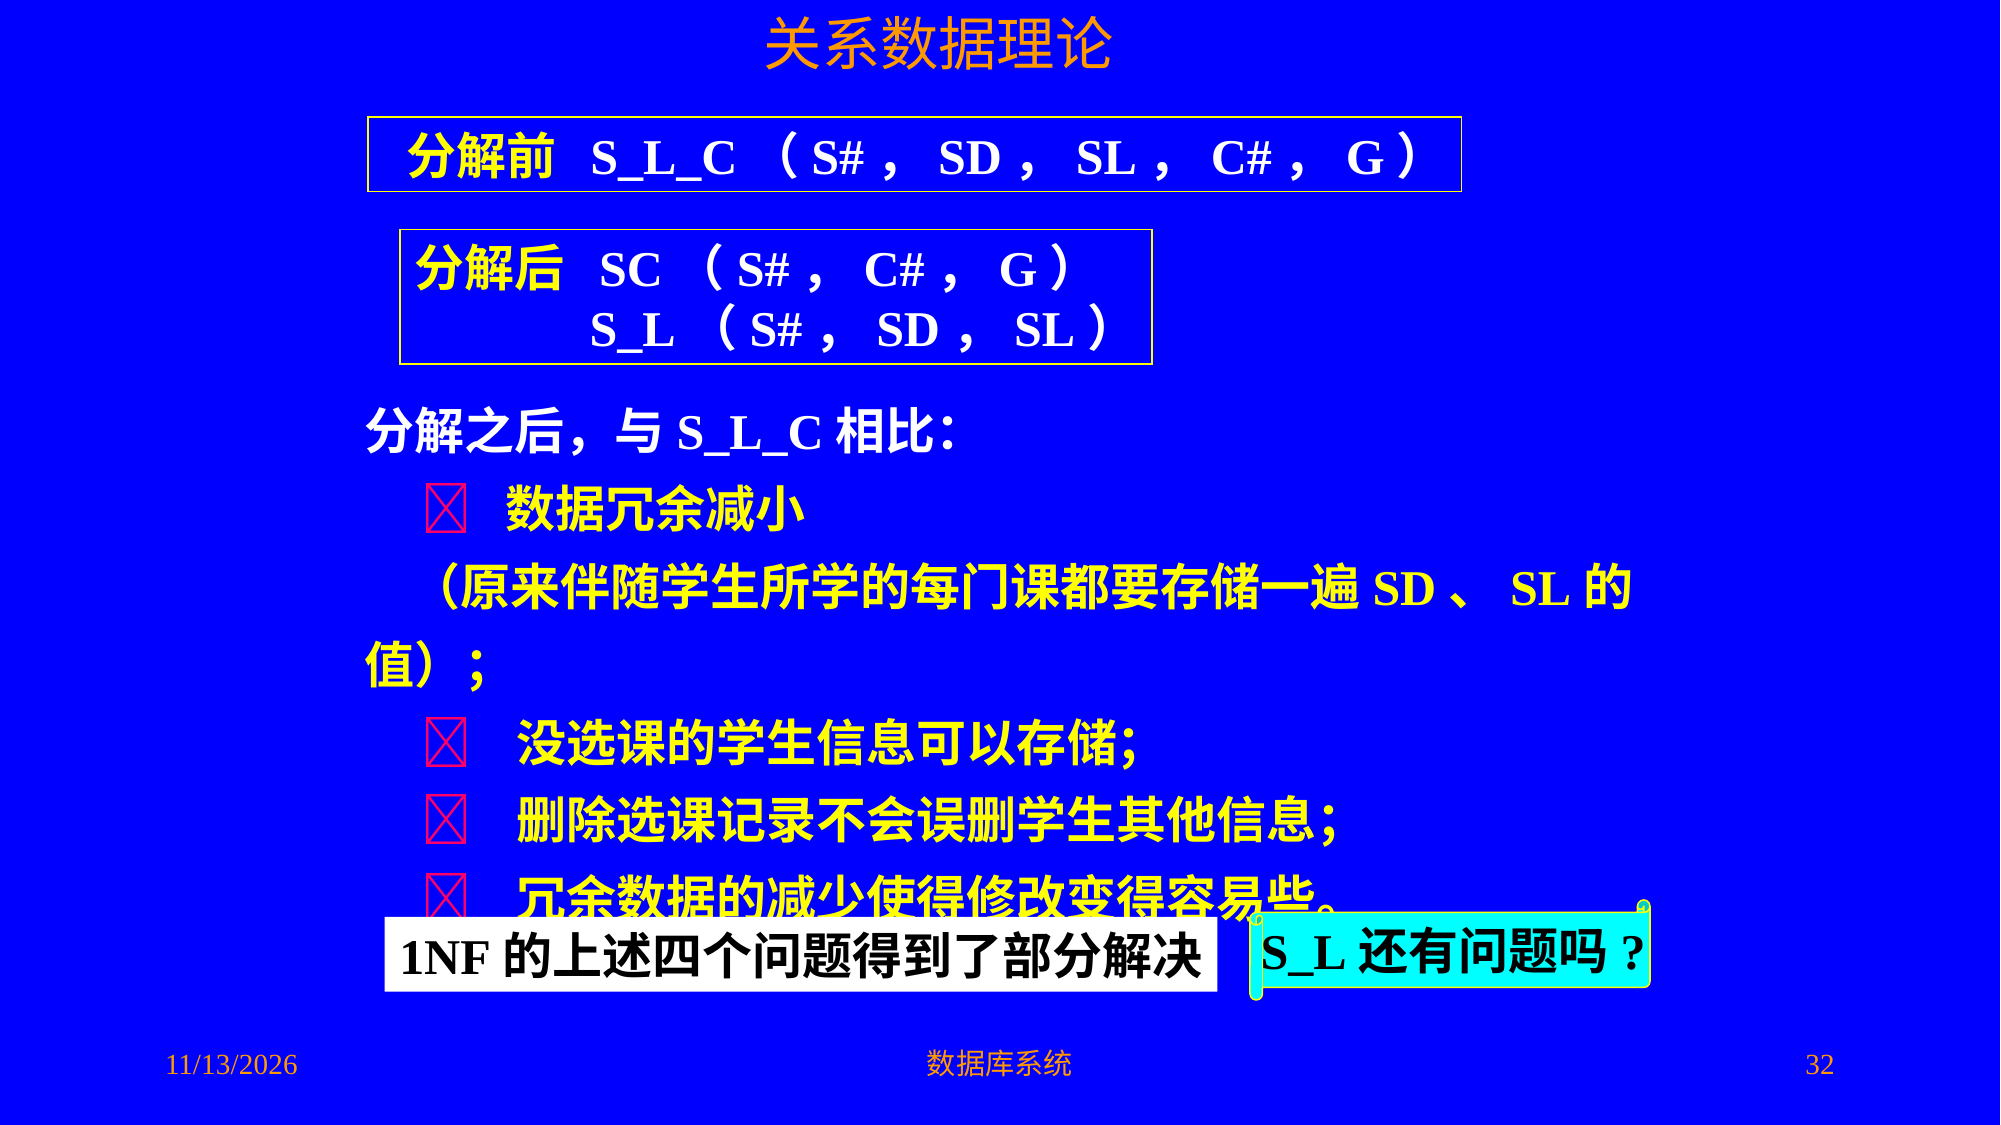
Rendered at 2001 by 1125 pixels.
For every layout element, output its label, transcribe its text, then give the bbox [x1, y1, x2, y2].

text_box 分解前 S_L_C（S#，SD，SL，C#，G） [367, 116, 1462, 192]
footer 数据库系统 [683, 1037, 1317, 1100]
text_box 分解后 SC（S#，C#，G） S_L（S#，SD，SL） [399, 229, 1152, 365]
text_box 分解之后，与S_L_C相比：  数据冗余减小 （原来伴随学生所学的每门课都要存储一遍SD、SL的值）；  没选课的学生信息可以存储；  删除选课记录不会误删学生其他信息；  冗余数据的减少使得修改变得容易些。 [349, 391, 1713, 935]
slide_number 32 [1433, 1037, 1850, 1100]
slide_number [150, 1037, 567, 1100]
text_box 1NF的上述四个问题得到了部分解决 [384, 916, 1218, 992]
text_box S_L还有问题吗? [1249, 899, 1651, 1000]
